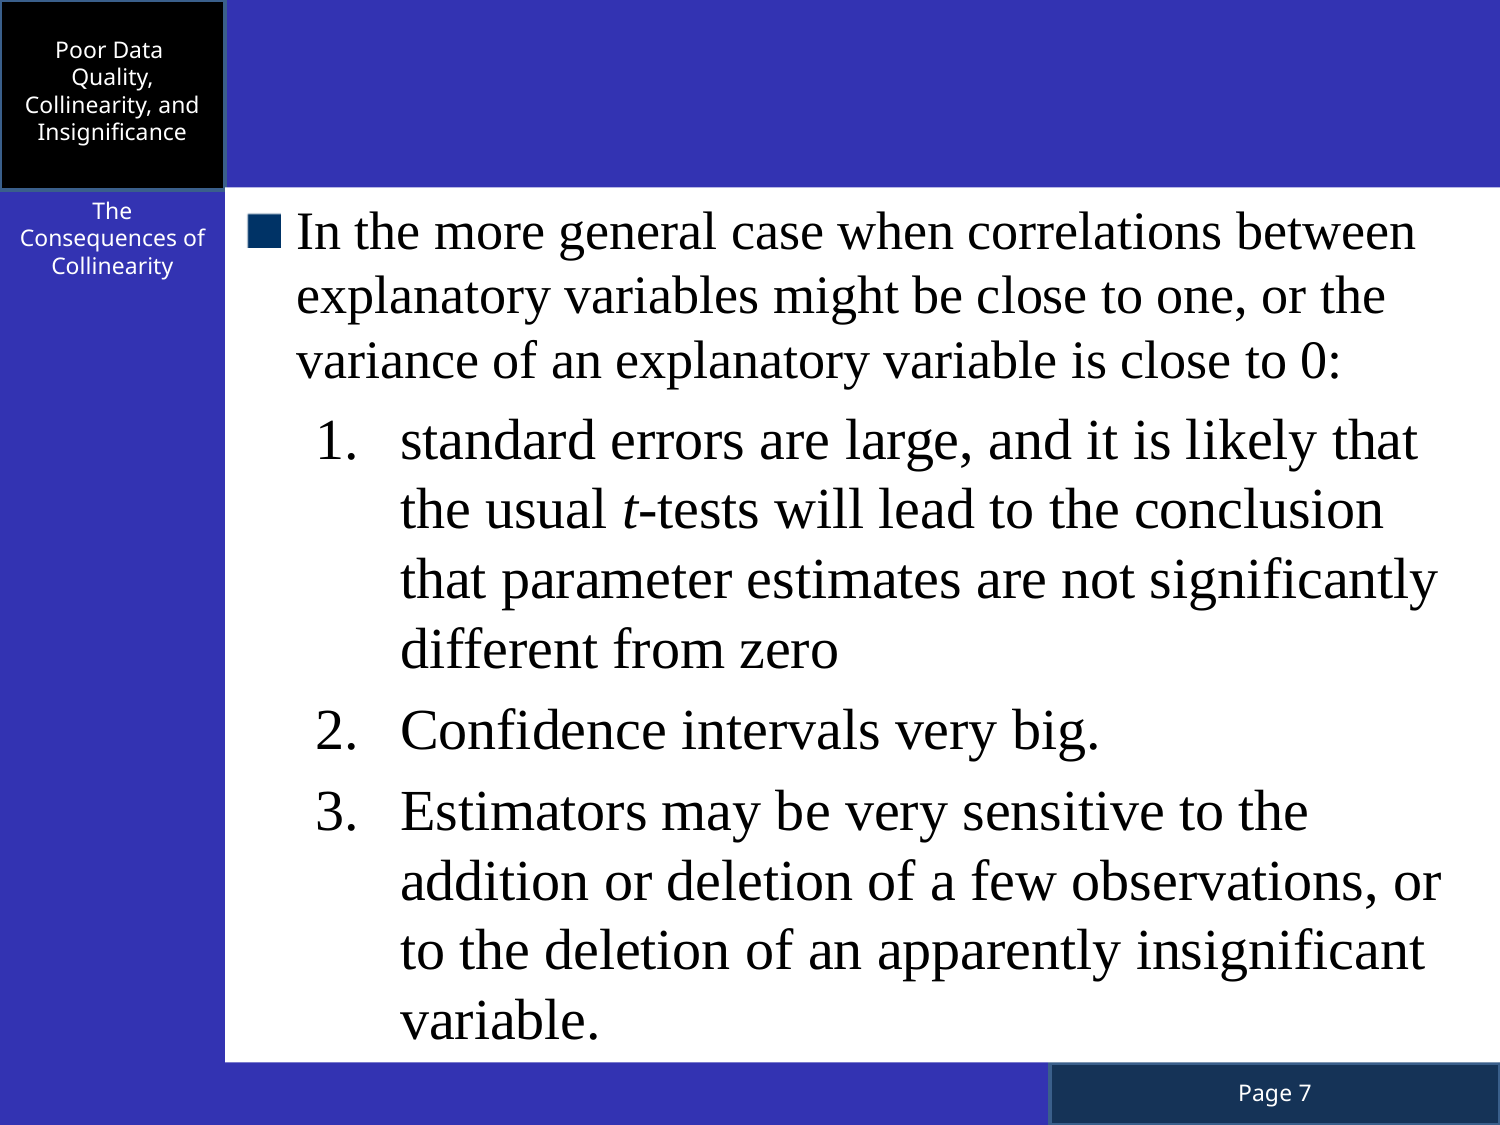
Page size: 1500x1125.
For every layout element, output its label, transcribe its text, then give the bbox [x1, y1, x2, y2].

text_box The Consequences of Collinearity [0, 189, 225, 287]
text_box Poor Data Quality, Collinearity, and Insignificance [0, 27, 225, 153]
picture [240, 206, 281, 248]
list In the more general case when correlations between explanatory variables might be close to one, or the variance of an explanatory variable is close to 0: standard errors are large, and it is likely that the usual t-tests will lead to the conclusion that parameter estimates are not significantly different from zero Confidence intervals very big. Estimators may be very sensitive to the addition or deletion of a few observations, or to the deletion of an apparently insignificant variable. [225, 187, 1500, 1063]
